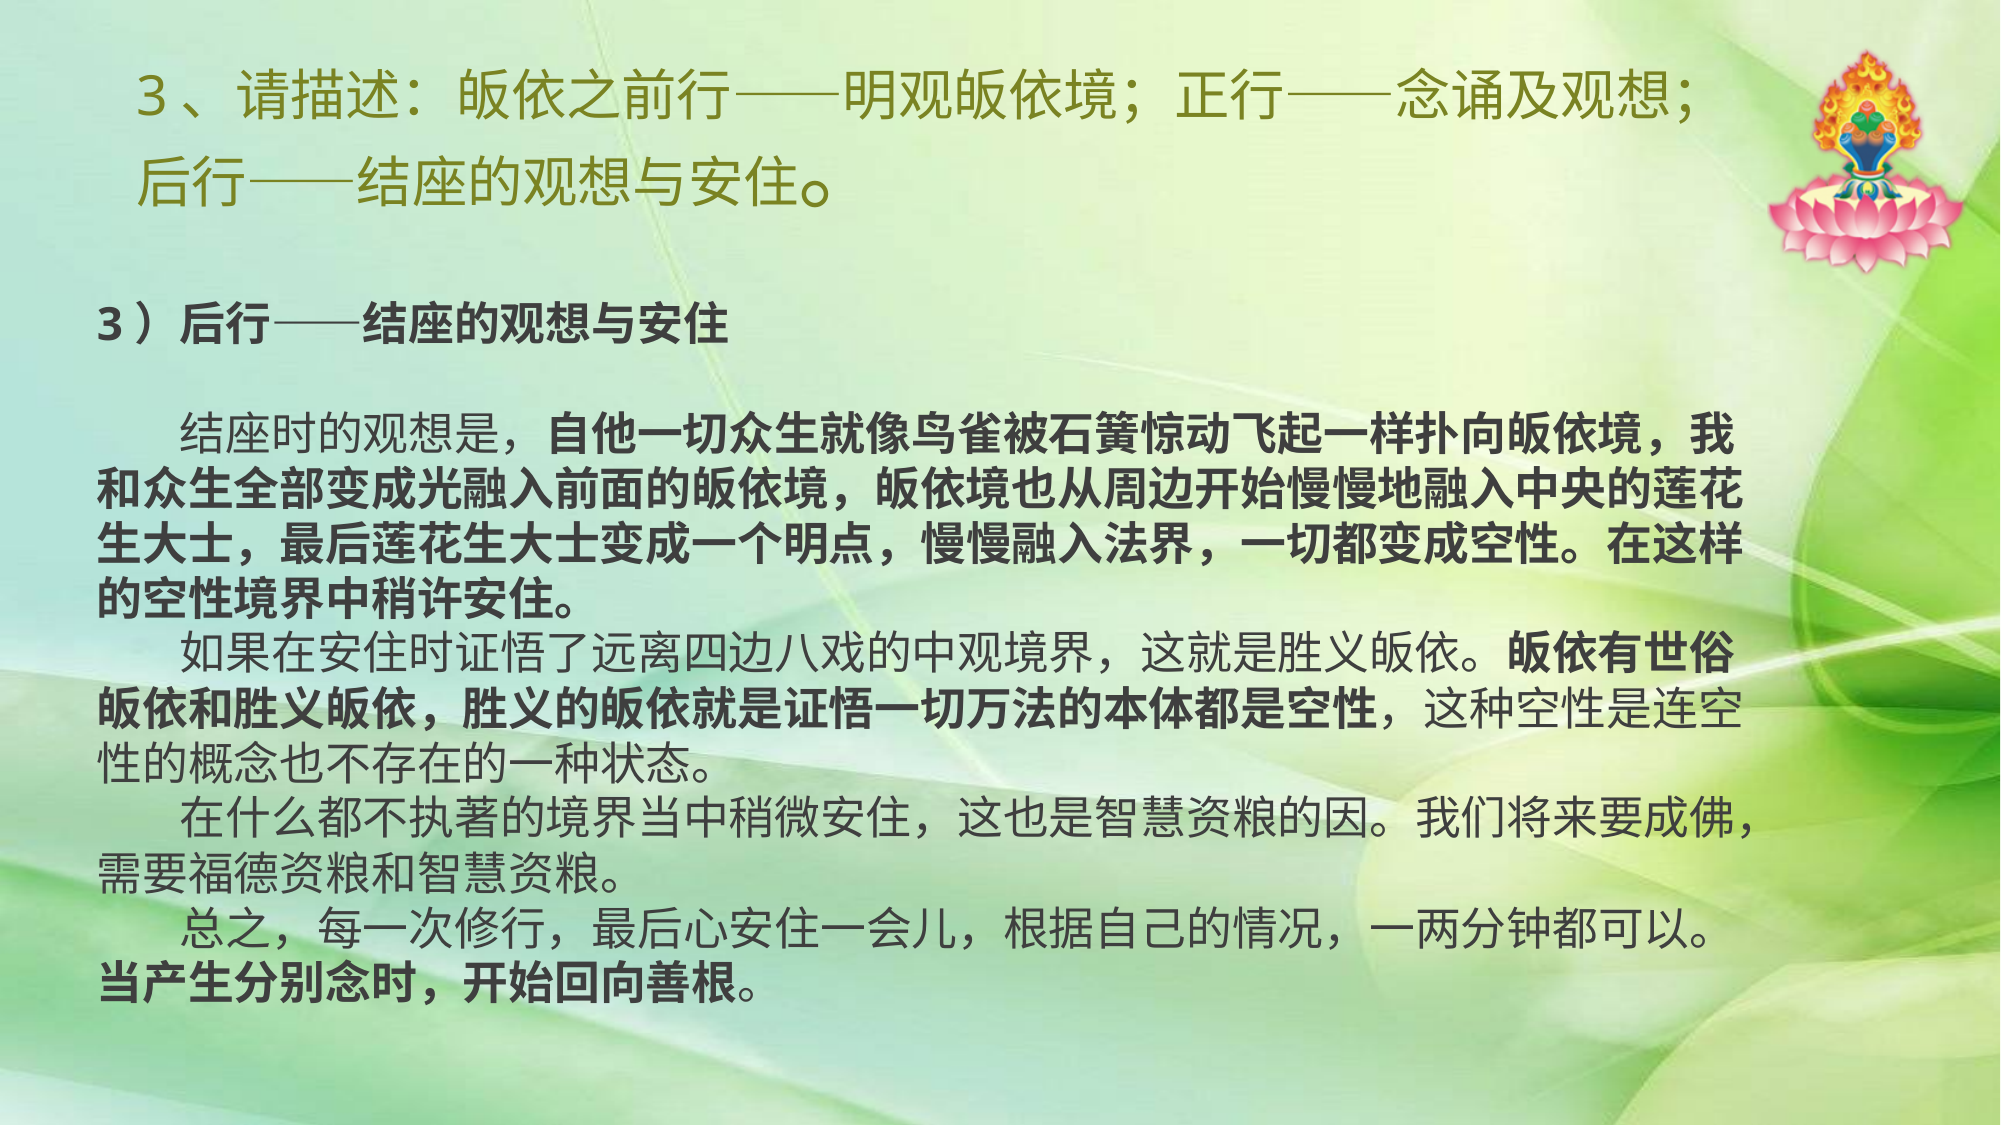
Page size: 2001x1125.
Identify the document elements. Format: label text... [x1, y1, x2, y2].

text_box 3）后行——结座的观想与安住 结座时的观想是，自他一切众生就像鸟雀被石簧惊动飞起一样扑向皈依境，我和众生全部变成光融入前面的皈依境，皈依境也从周边开始慢慢地融入中央的莲花生大士，最后莲花生大士变成一个明点，慢慢融入法界，一切都变成空性。在这样的空性境界中稍许安住。 如果在安住时证悟了远离四边八戏的中观境界，这就是胜义皈依。皈依有世俗皈依和胜义皈依，胜义的皈依就是证悟一切万法的本体都是空性，这种空性是连空性的概念也不存在的一种状态。 在什么都不执著的境界当中稍微安住，这也是智慧资粮的因。我们将来要成佛，需要福德资粮和智慧资粮。 总之，每一次修行，最后心安住一会儿，根据自己的情况，一两分钟都可以。当产生分别念时，开始回向善根。 [82, 287, 1783, 1017]
picture [0, 0, 2001, 1125]
title 3、请描述：皈依之前行——明观皈依境；正行——念诵及观想；后行——结座的观想与安住。 [120, 59, 1745, 230]
